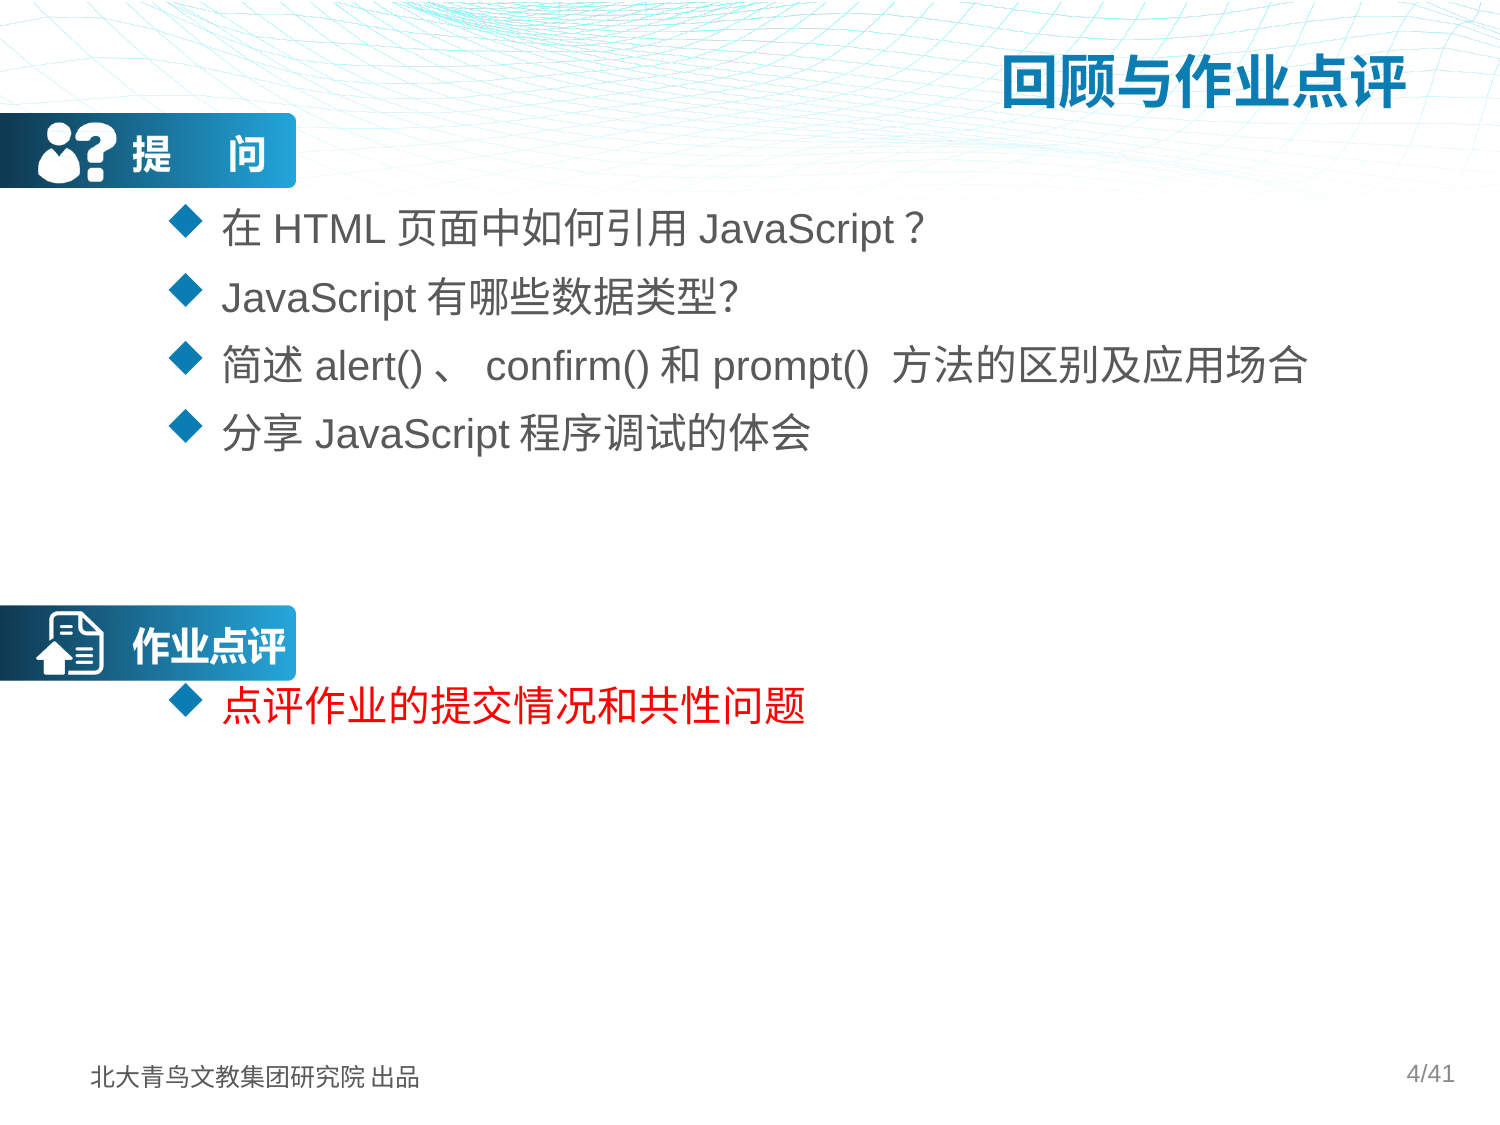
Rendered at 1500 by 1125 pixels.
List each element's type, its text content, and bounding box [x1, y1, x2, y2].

title 回顾与作业点评 [150, 45, 1424, 114]
picture [0, 605, 296, 681]
list 在HTML页面中如何引用JavaScript？ JavaScript有哪些数据类型？ 简述alert()、confirm()和prompt() 方法的区别及应用场合 分享JavaScript程序调试的体会 点评作业的提交情况和共性问题 [150, 184, 1424, 894]
slide_number 4/41 [1120, 1042, 1471, 1103]
picture [0, 2, 1500, 215]
